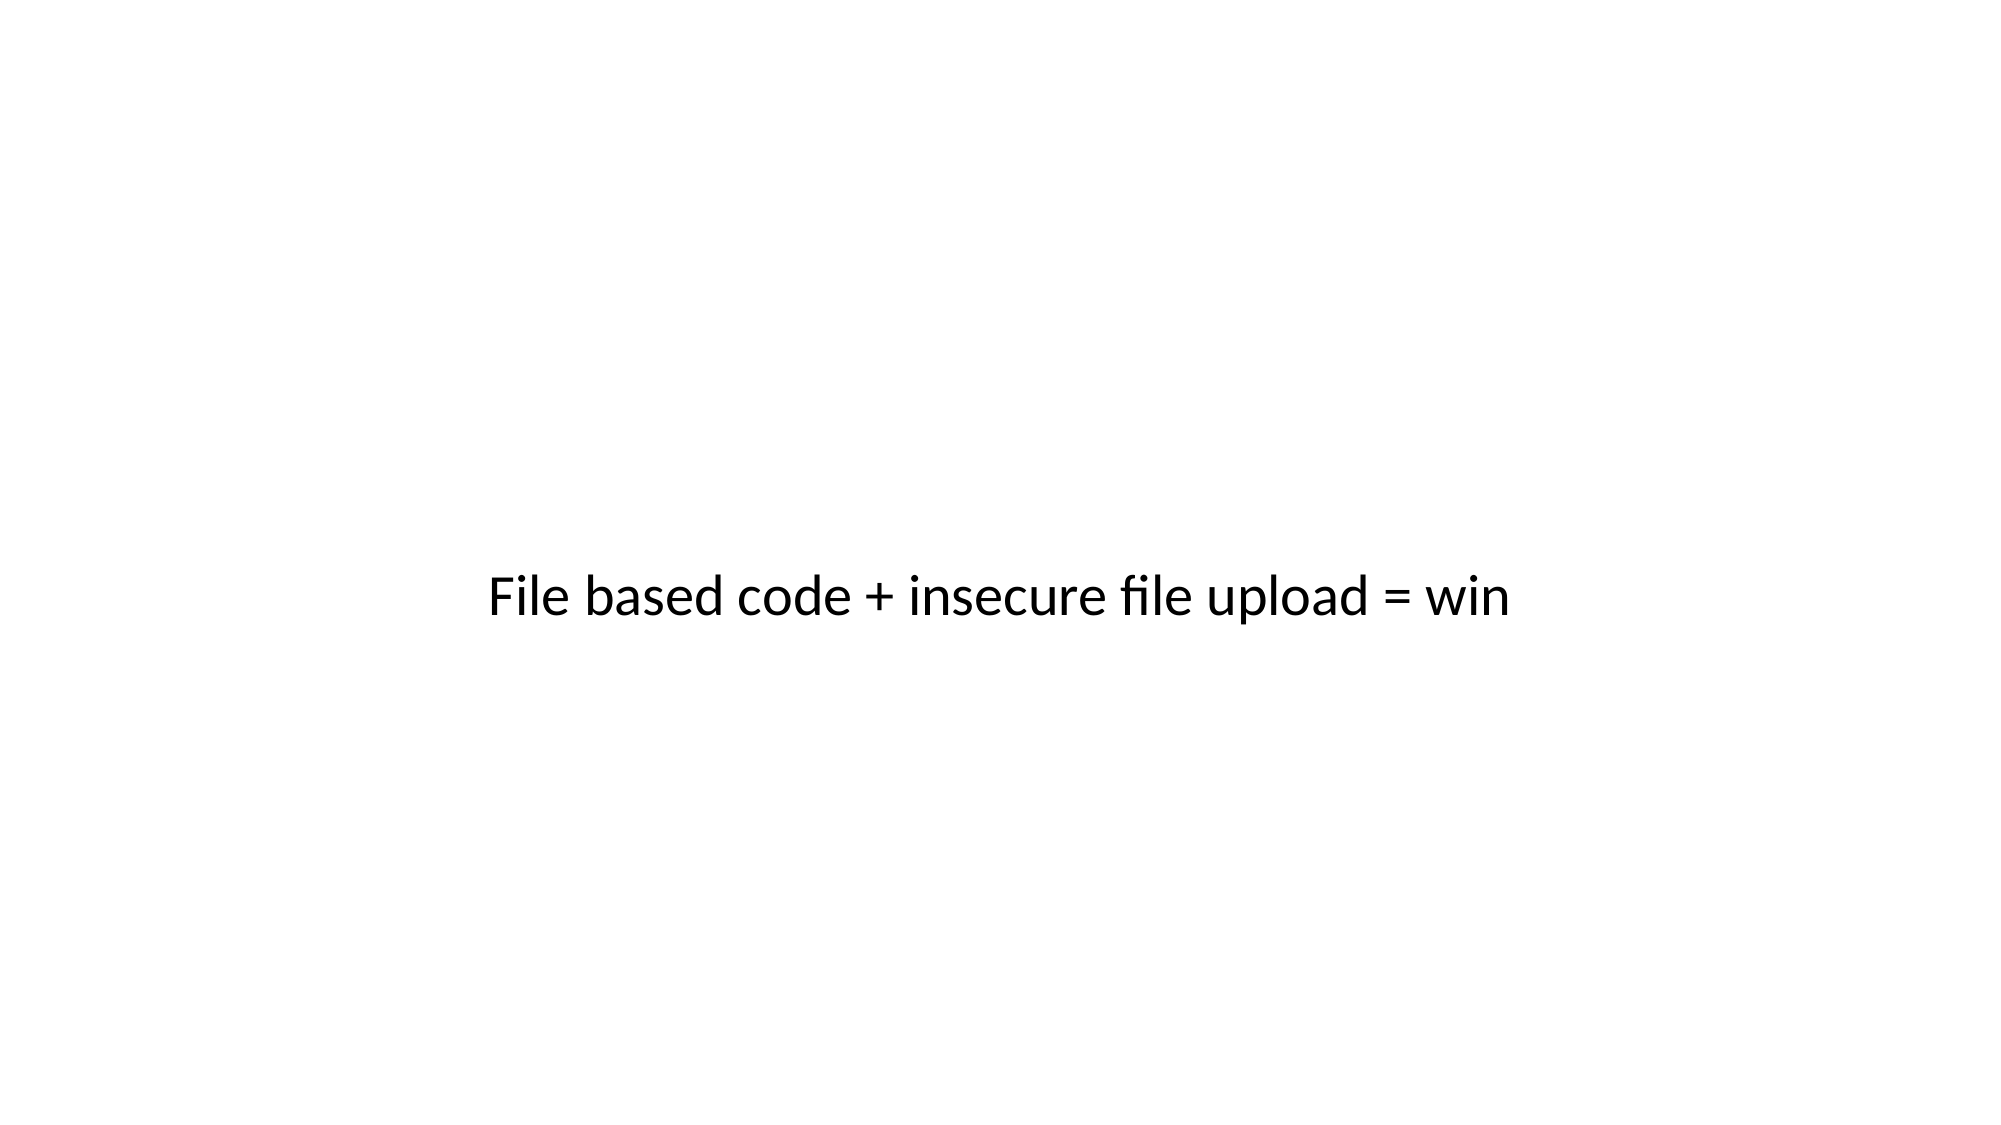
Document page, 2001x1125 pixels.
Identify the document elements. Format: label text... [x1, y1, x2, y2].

list File based code + insecure file upload = win [137, 299, 1863, 1014]
